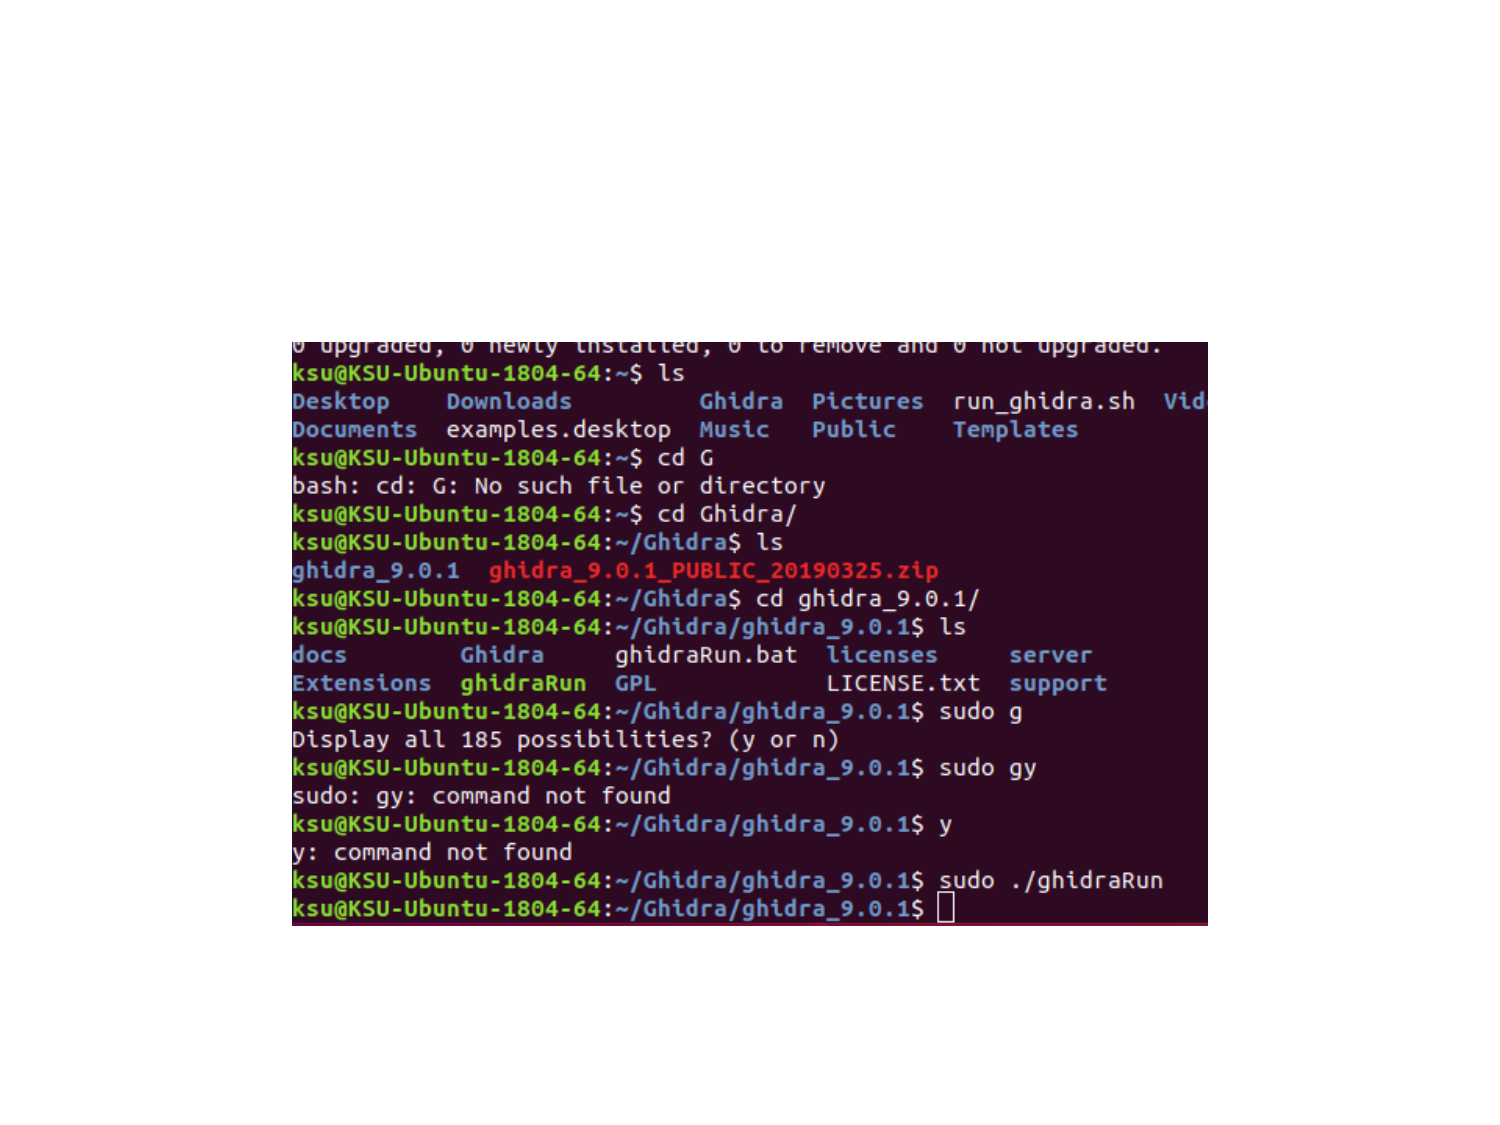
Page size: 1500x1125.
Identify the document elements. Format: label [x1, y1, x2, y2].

list [291, 342, 1209, 926]
